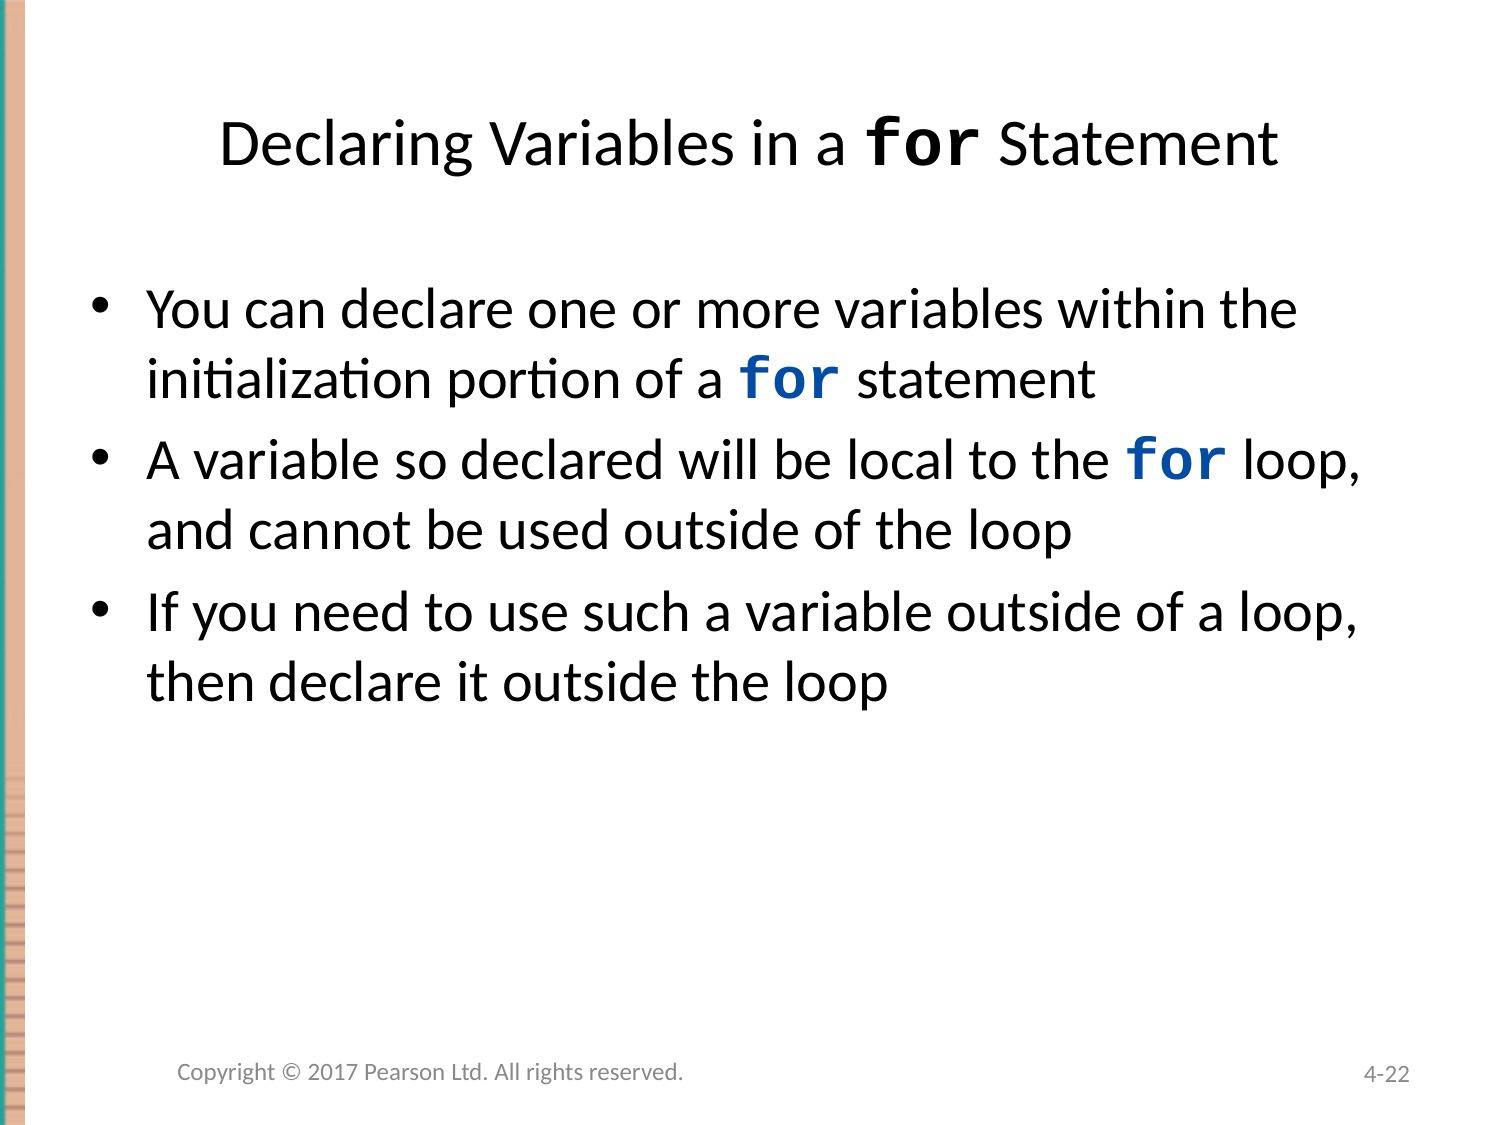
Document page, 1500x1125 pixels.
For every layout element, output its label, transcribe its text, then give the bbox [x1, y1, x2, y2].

title Declaring Variables in a for Statement [75, 45, 1425, 233]
footer Copyright © 2017 Pearson Ltd. All rights reserved. [75, 1040, 788, 1100]
picture [0, 0, 25, 1125]
list You can declare one or more variables within the initialization portion of a for statement A variable so declared will be local to the for loop, and cannot be used outside of the loop If you need to use such a variable outside of a loop, then declare it outside the loop [75, 262, 1425, 1005]
slide_number 4-22 [1074, 1042, 1425, 1103]
